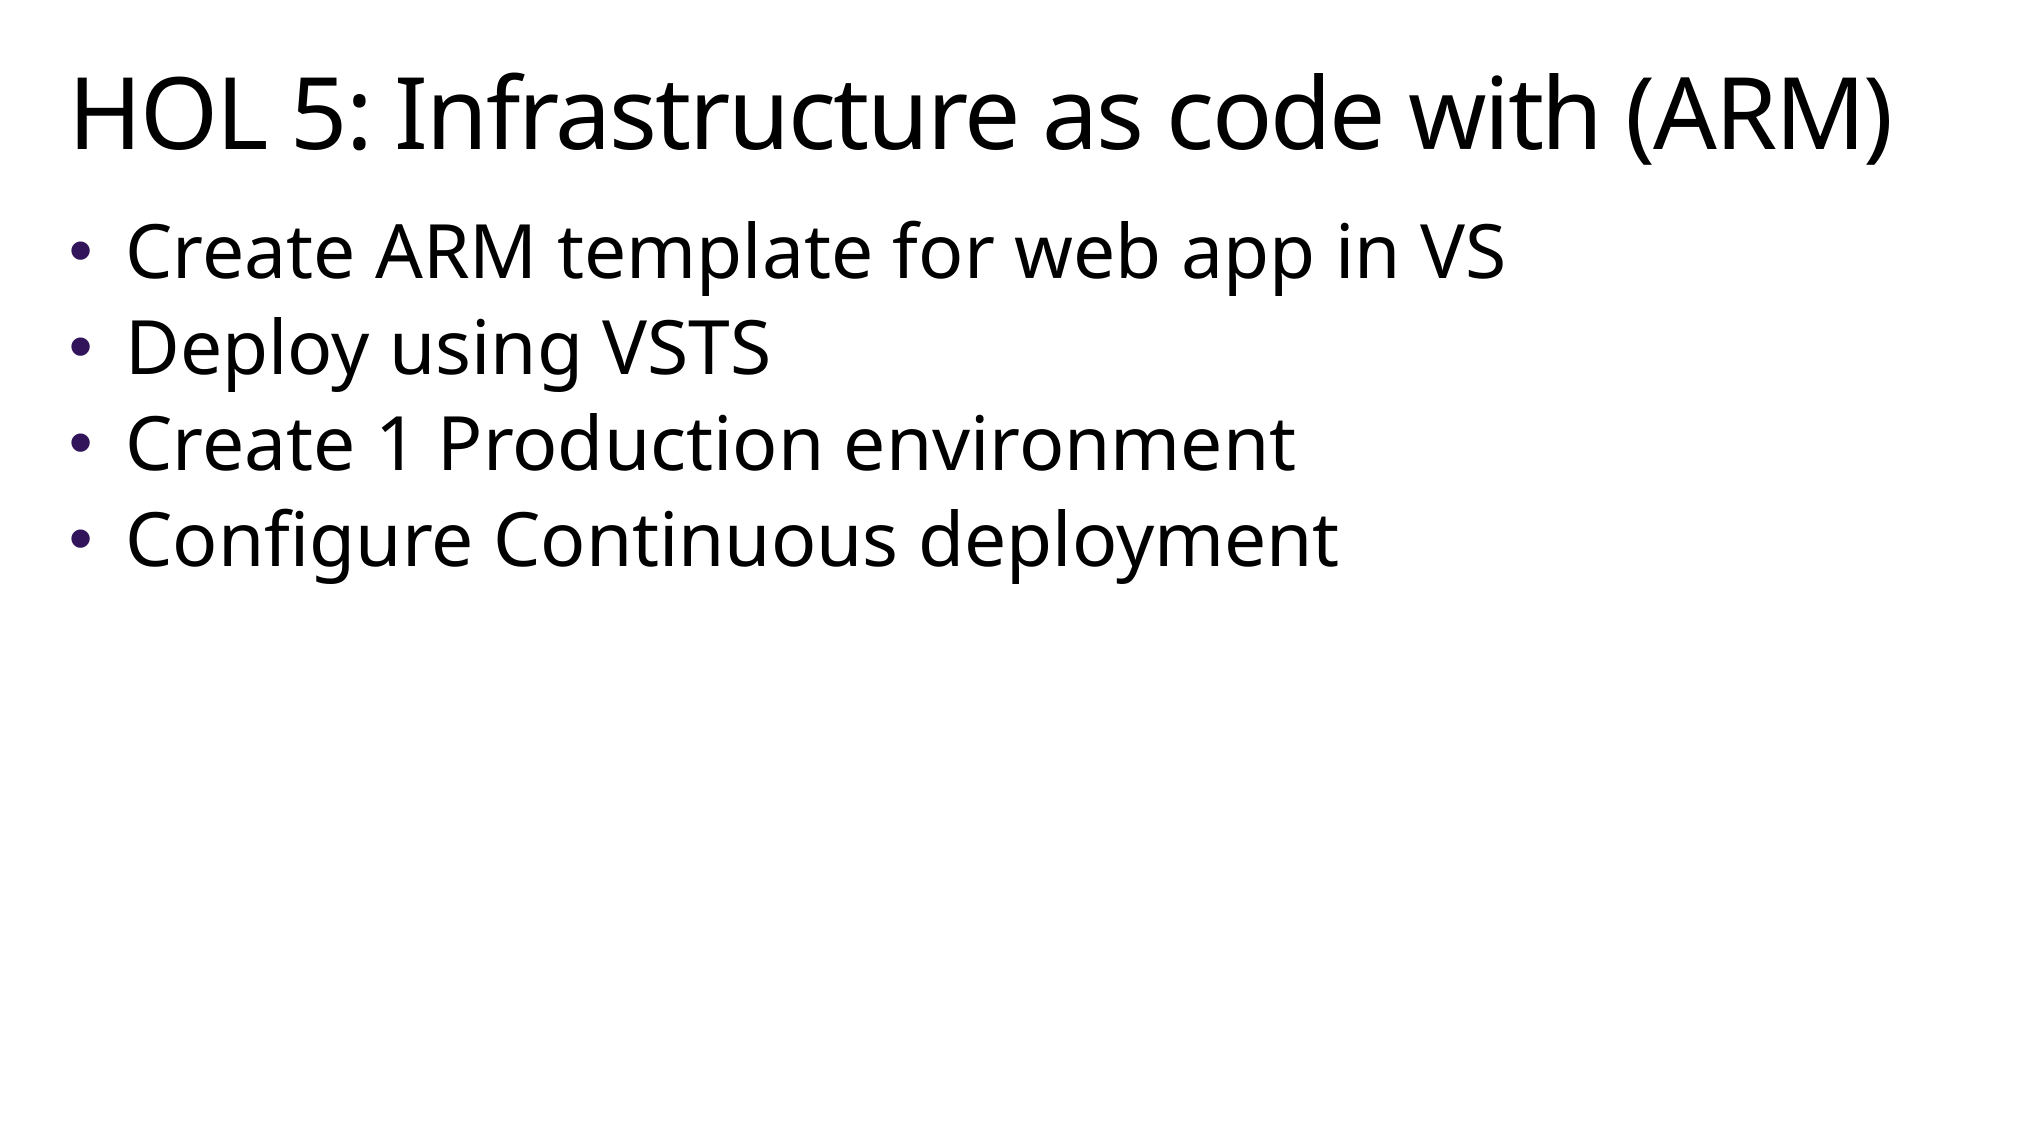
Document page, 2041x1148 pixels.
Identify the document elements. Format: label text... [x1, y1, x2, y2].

title HOL 5: Infrastructure as code with (ARM) [45, 48, 1996, 199]
list Create ARM template for web app in VS Deploy using VSTS Create 1 Production environment Configure Continuous deployment [45, 199, 1996, 711]
